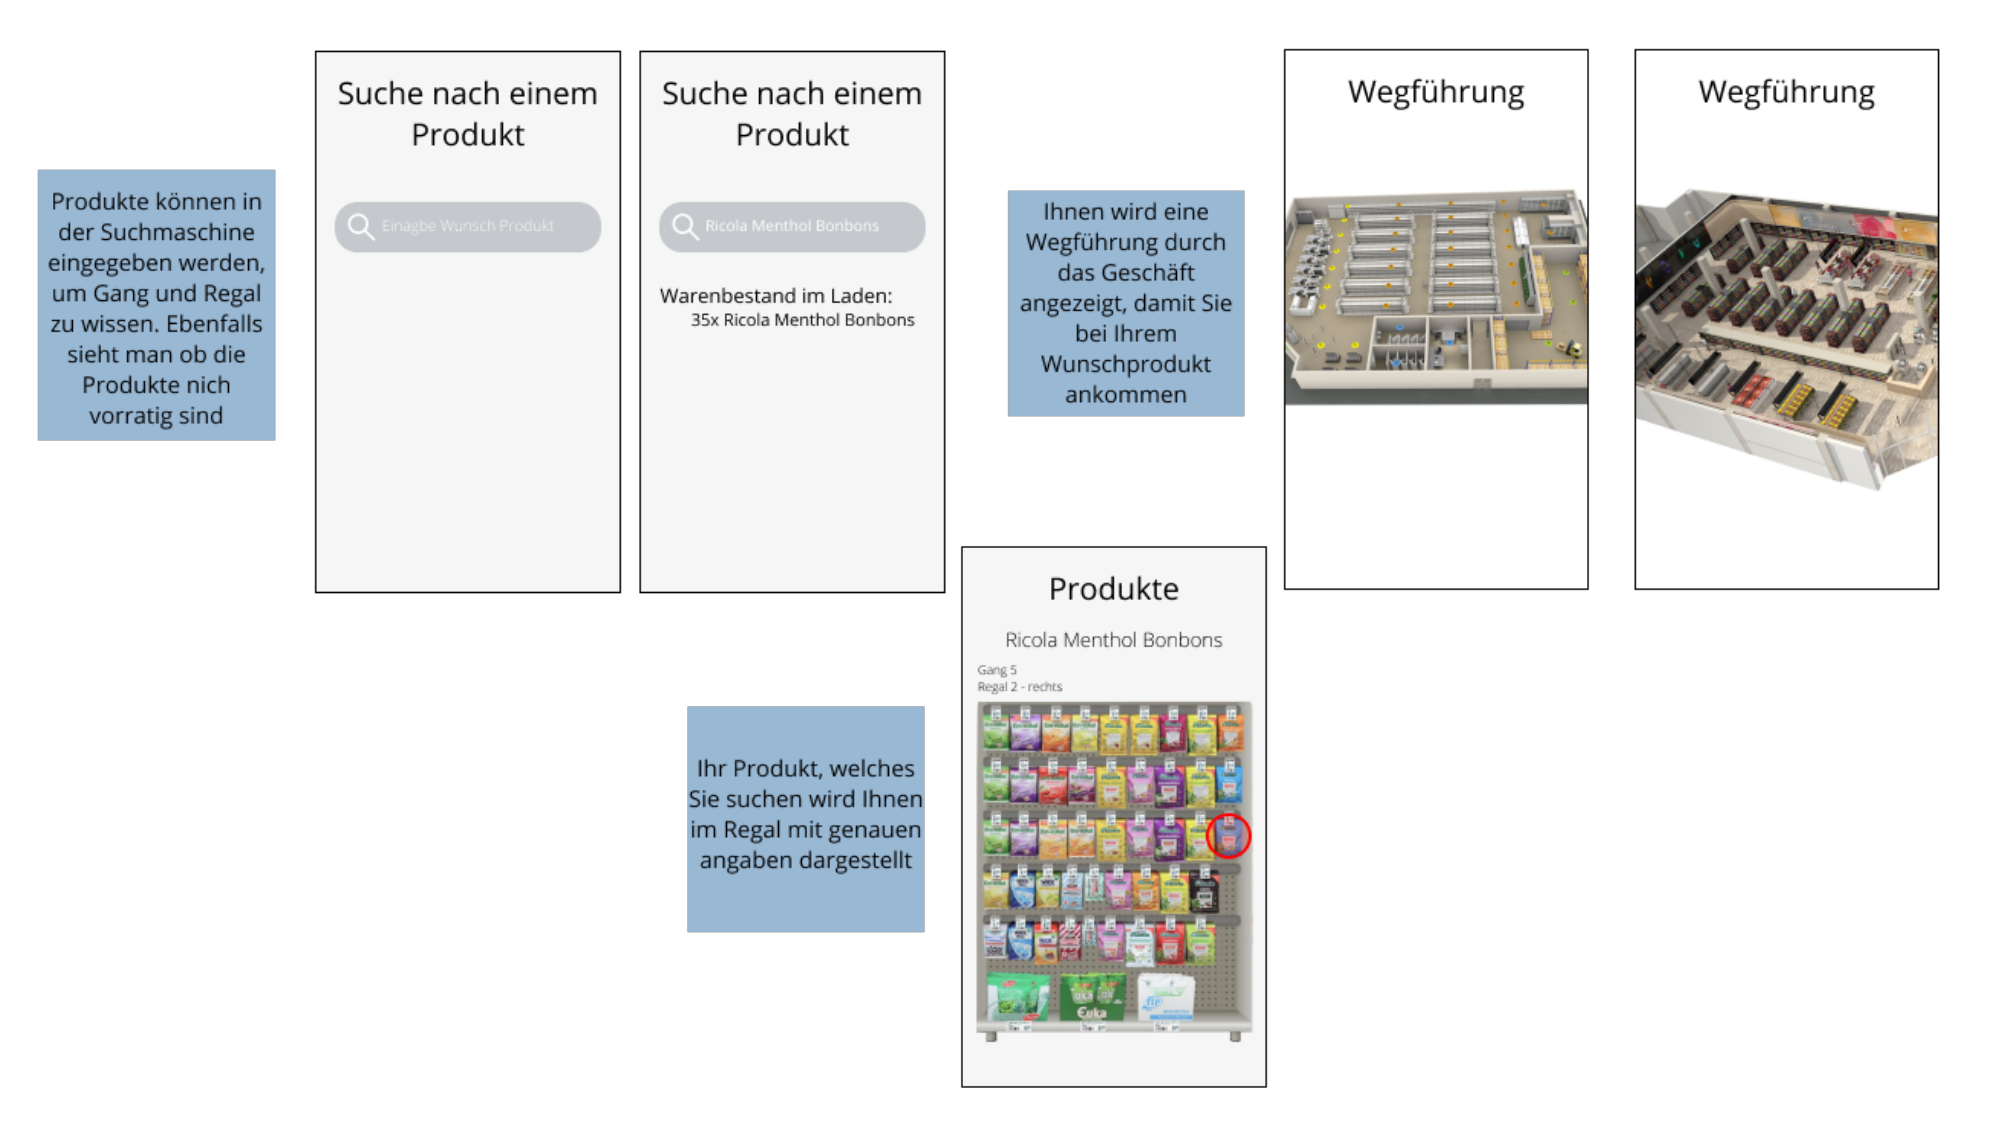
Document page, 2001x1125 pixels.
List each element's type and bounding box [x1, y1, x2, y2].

list [0, 0, 984, 806]
picture [485, 0, 1964, 1125]
